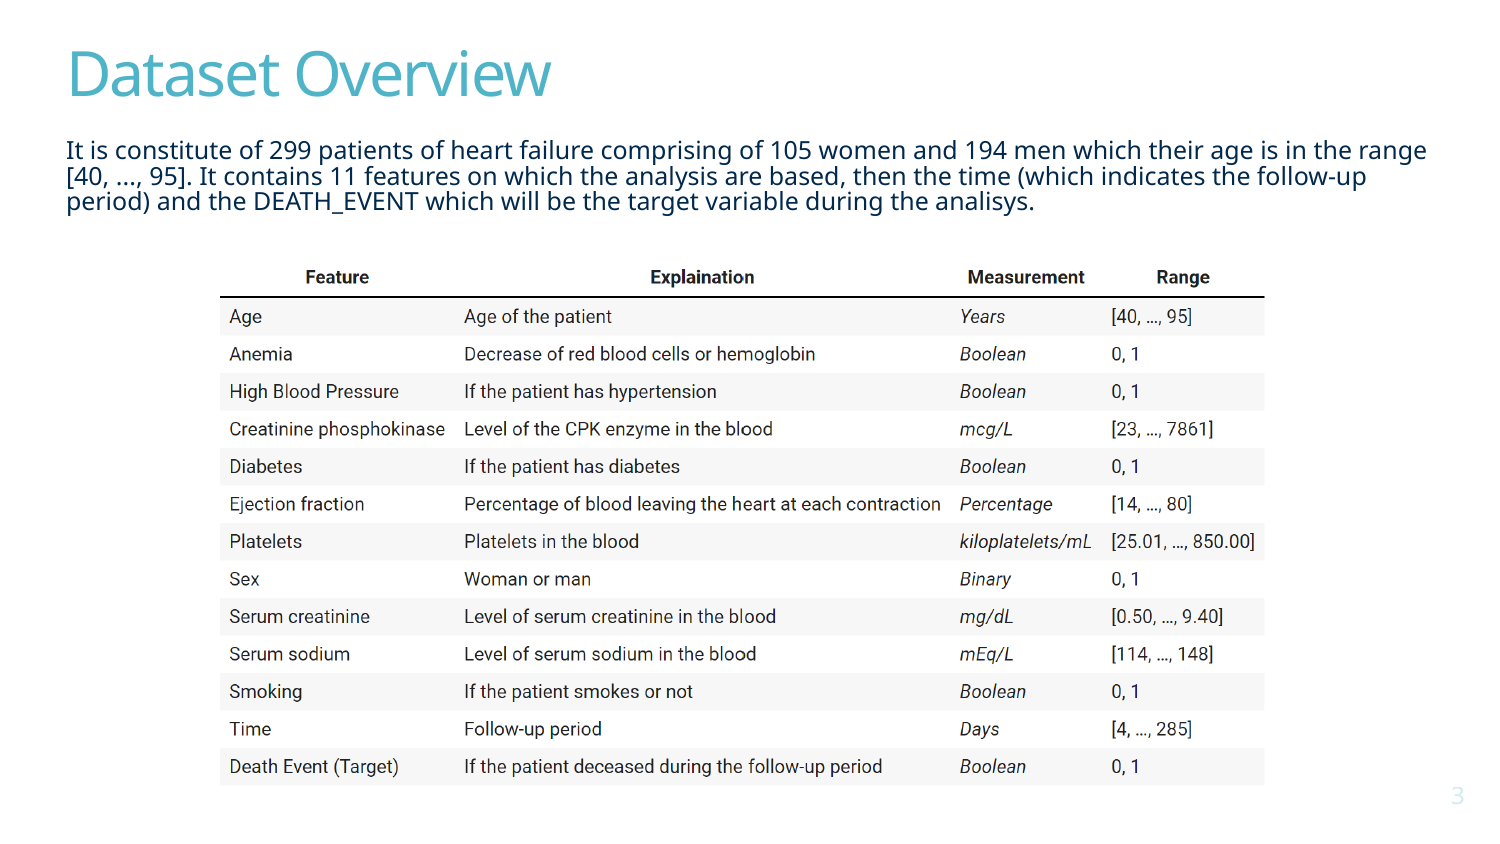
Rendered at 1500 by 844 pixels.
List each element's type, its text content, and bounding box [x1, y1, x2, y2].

title Dataset Overview [51, 30, 1449, 124]
slide_number 3 [1389, 764, 1480, 830]
list It is constitute of 299 patients of heart failure comprising of 105 women and 194 men which their age is in the range [40, ..., 95]. It contains 11 features on which the analysis are based, then the time (which indicates the follow-up period) and the DEATH_EVENT which will be the target variable during the analisys. [51, 124, 1449, 686]
picture [211, 246, 1271, 795]
